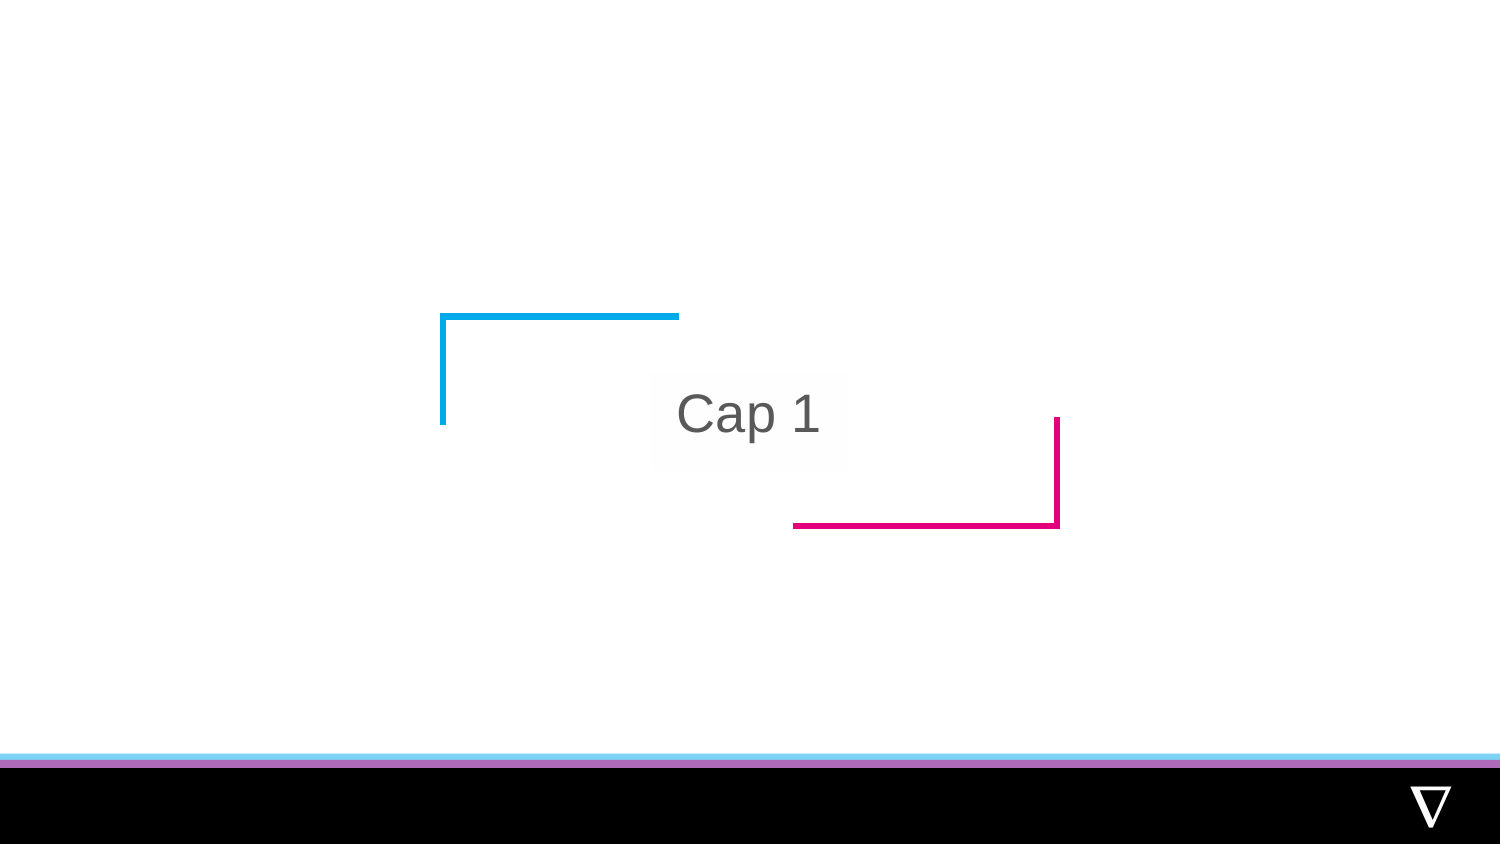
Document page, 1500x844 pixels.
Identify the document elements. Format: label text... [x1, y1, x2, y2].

picture [1405, 781, 1455, 831]
text_box Cap 1 [556, 362, 944, 513]
